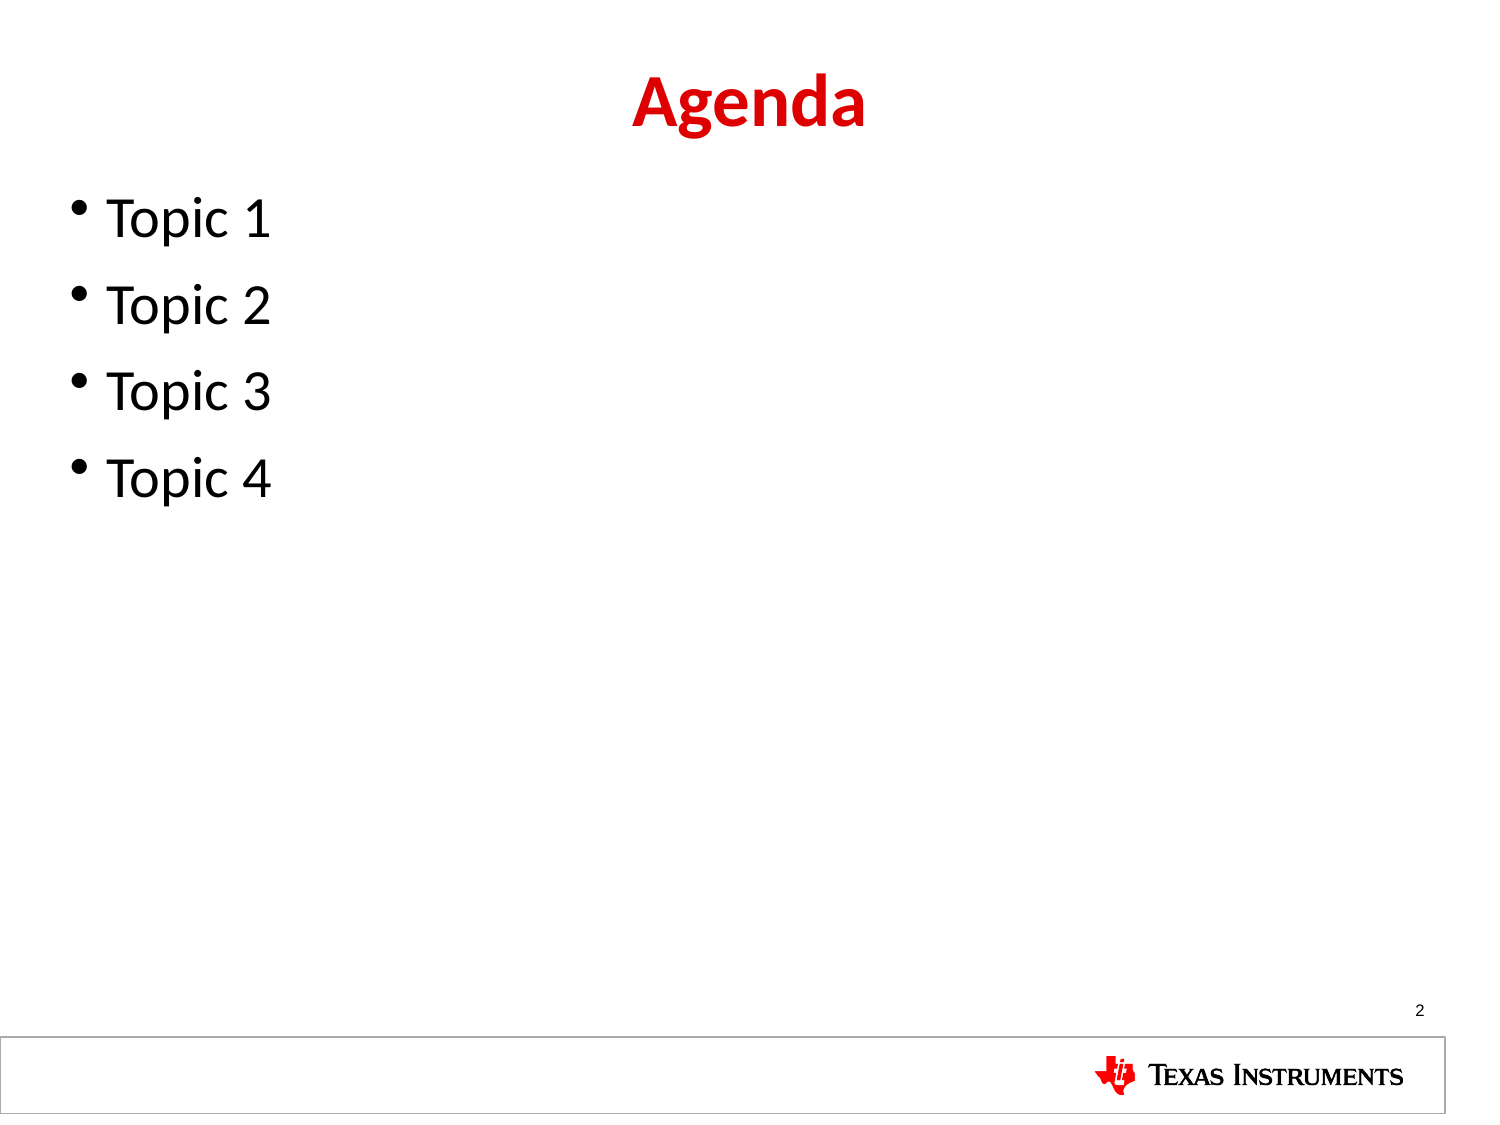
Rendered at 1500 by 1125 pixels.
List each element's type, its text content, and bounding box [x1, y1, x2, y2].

picture [1095, 1056, 1403, 1095]
list Topic 1 Topic 2 Topic 3 Topic 4 [54, 171, 1444, 984]
title Agenda [74, 44, 1426, 163]
slide_number 2 [1089, 992, 1440, 1027]
